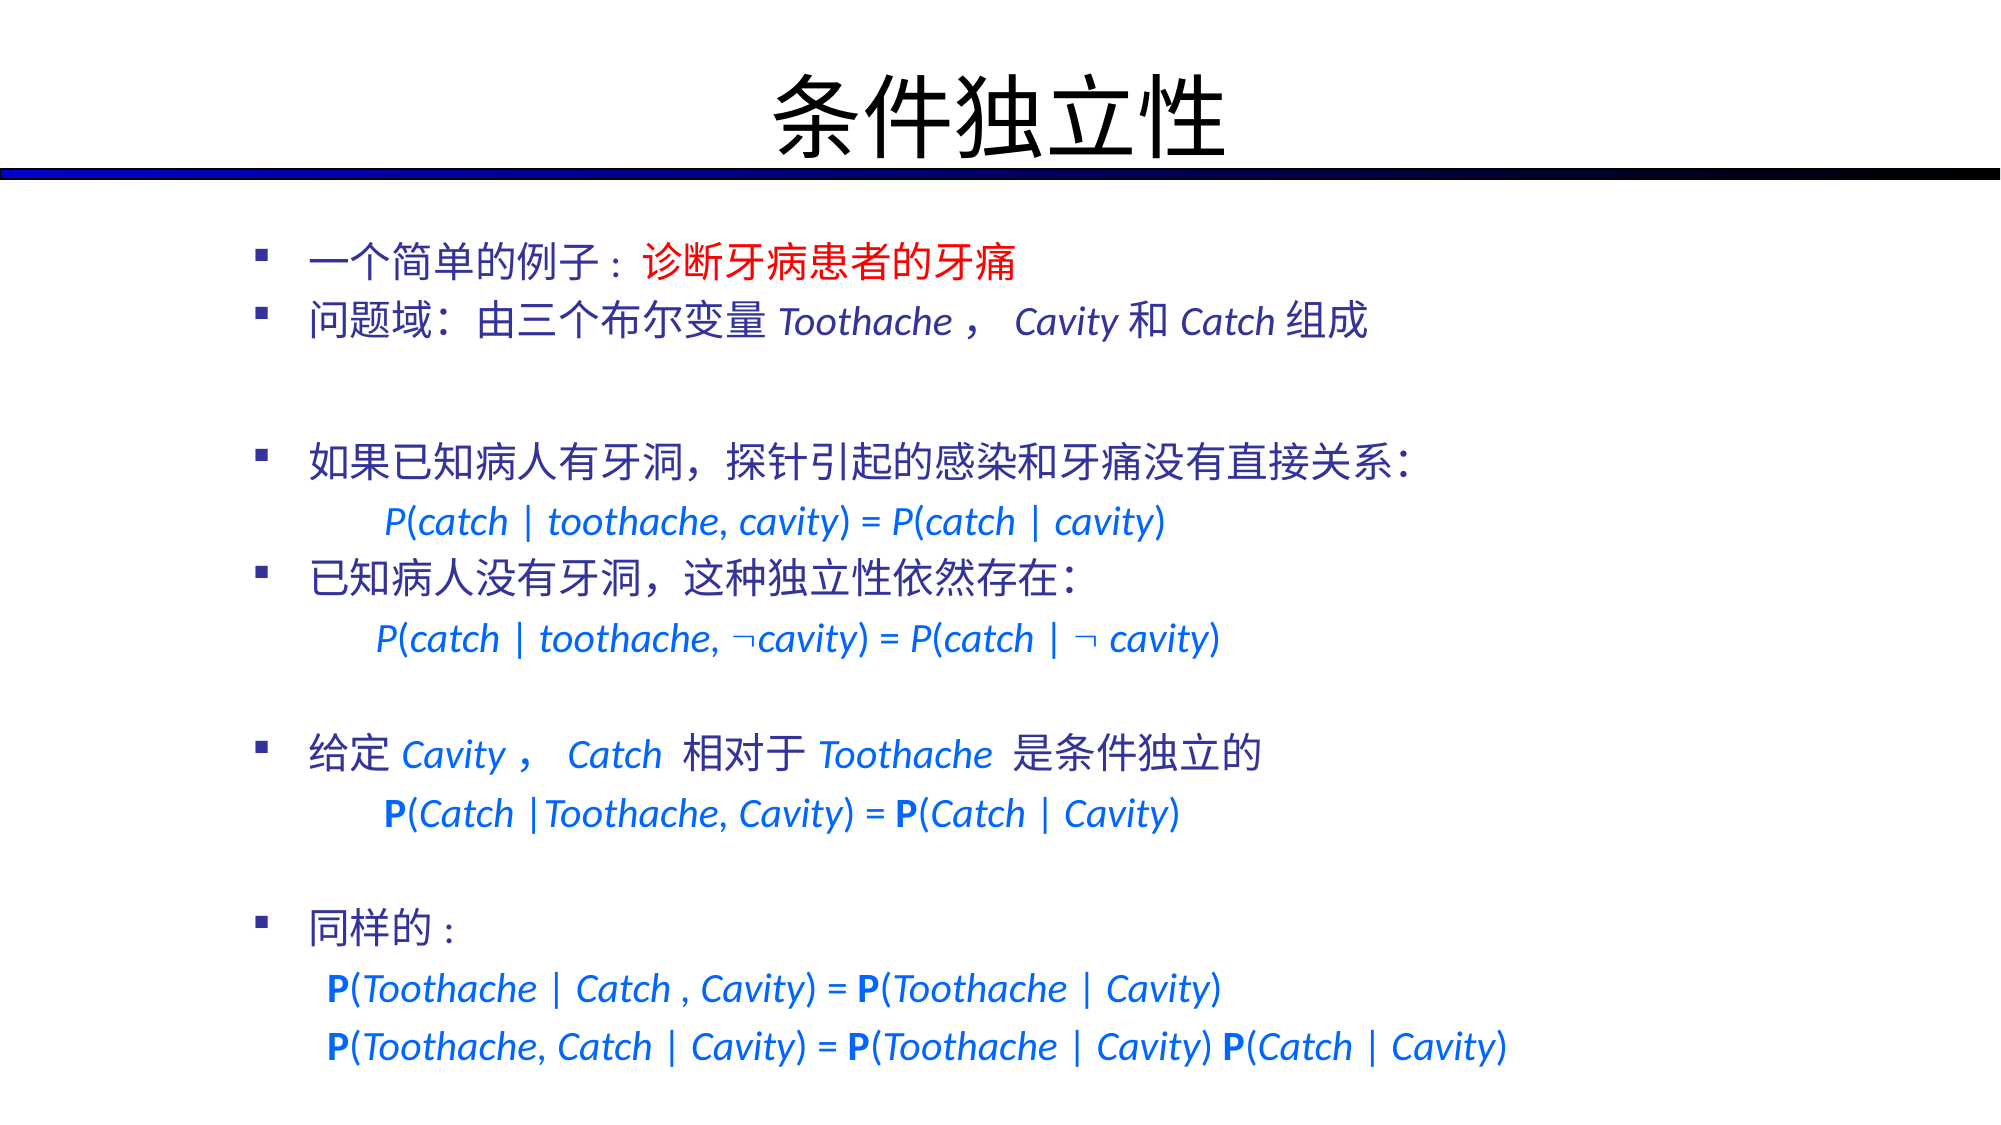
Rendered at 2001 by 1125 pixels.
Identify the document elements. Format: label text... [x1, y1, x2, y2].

title 条件独立性 [290, 49, 1710, 181]
list 一个简单的例子: 诊断牙病患者的牙痛 问题域：由三个布尔变量Toothache，Cavity和Catch组成 如果已知病人有牙洞，探针引起的感染和牙痛没有直接关系： P(catch | toothache, cavity) = P(catch | cavity) 已知病人没有牙洞，这种独立性依然存在： P(catch | toothache, cavity) = P(catch |  cavity) 给定Cavity，Catch 相对于Toothache 是条件独立的 P(Catch |Toothache, Cavity) = P(Catch | Cavity) 同样的: P(Toothache | Catch , Cavity) = P(Toothache | Cavity) P(Toothache, Catch | Cavity) = P(Toothache | Cavity) P(Catch | Cavity) [236, 227, 1663, 971]
